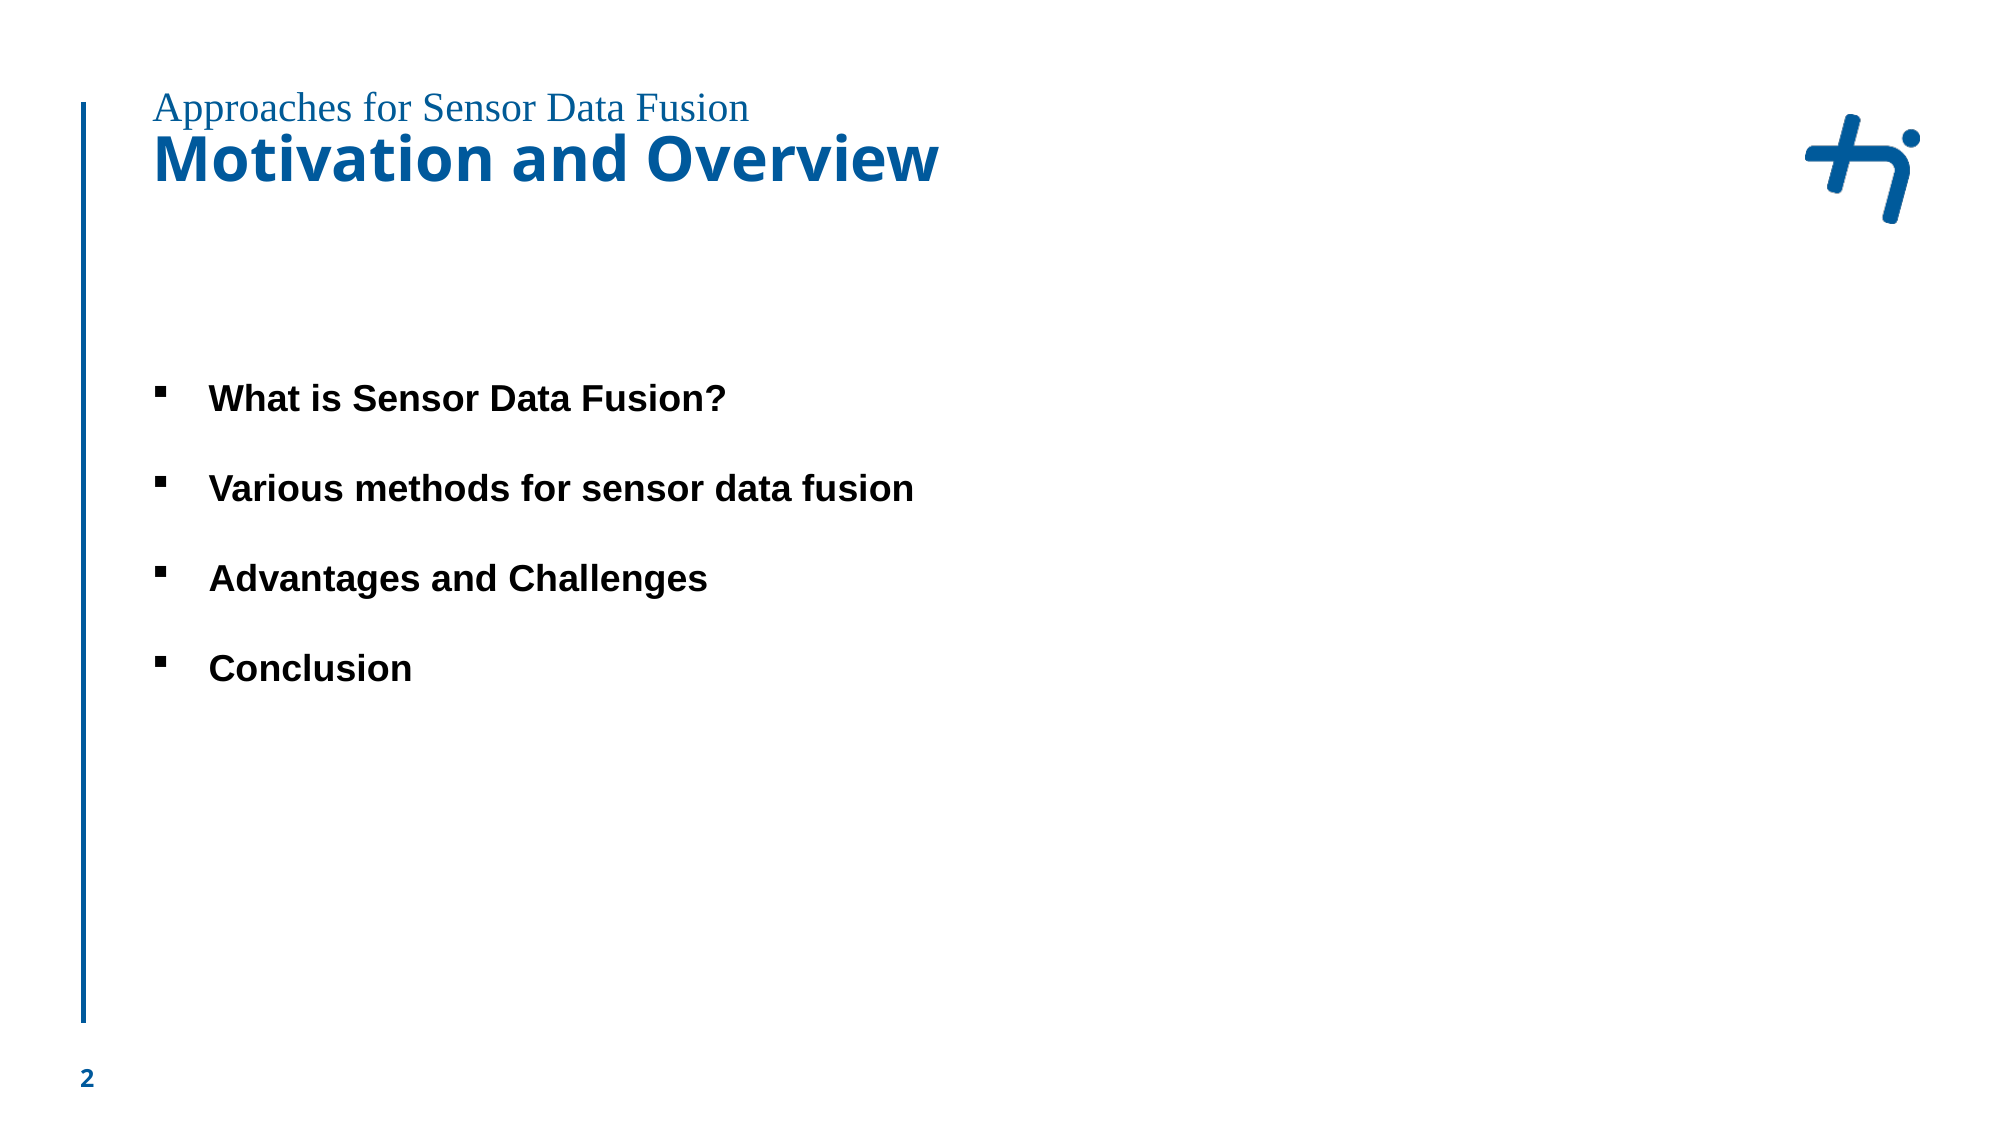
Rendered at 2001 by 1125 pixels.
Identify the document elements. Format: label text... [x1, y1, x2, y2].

slide_number 2 [64, 1047, 488, 1113]
title Motivation and Overview [137, 161, 1800, 220]
list Approaches for Sensor Data Fusion [137, 77, 1800, 161]
picture [1801, 110, 1924, 228]
text_box What is Sensor Data Fusion? Various methods for sensor data fusion Advantages and Challenges Conclusion [137, 321, 1870, 697]
